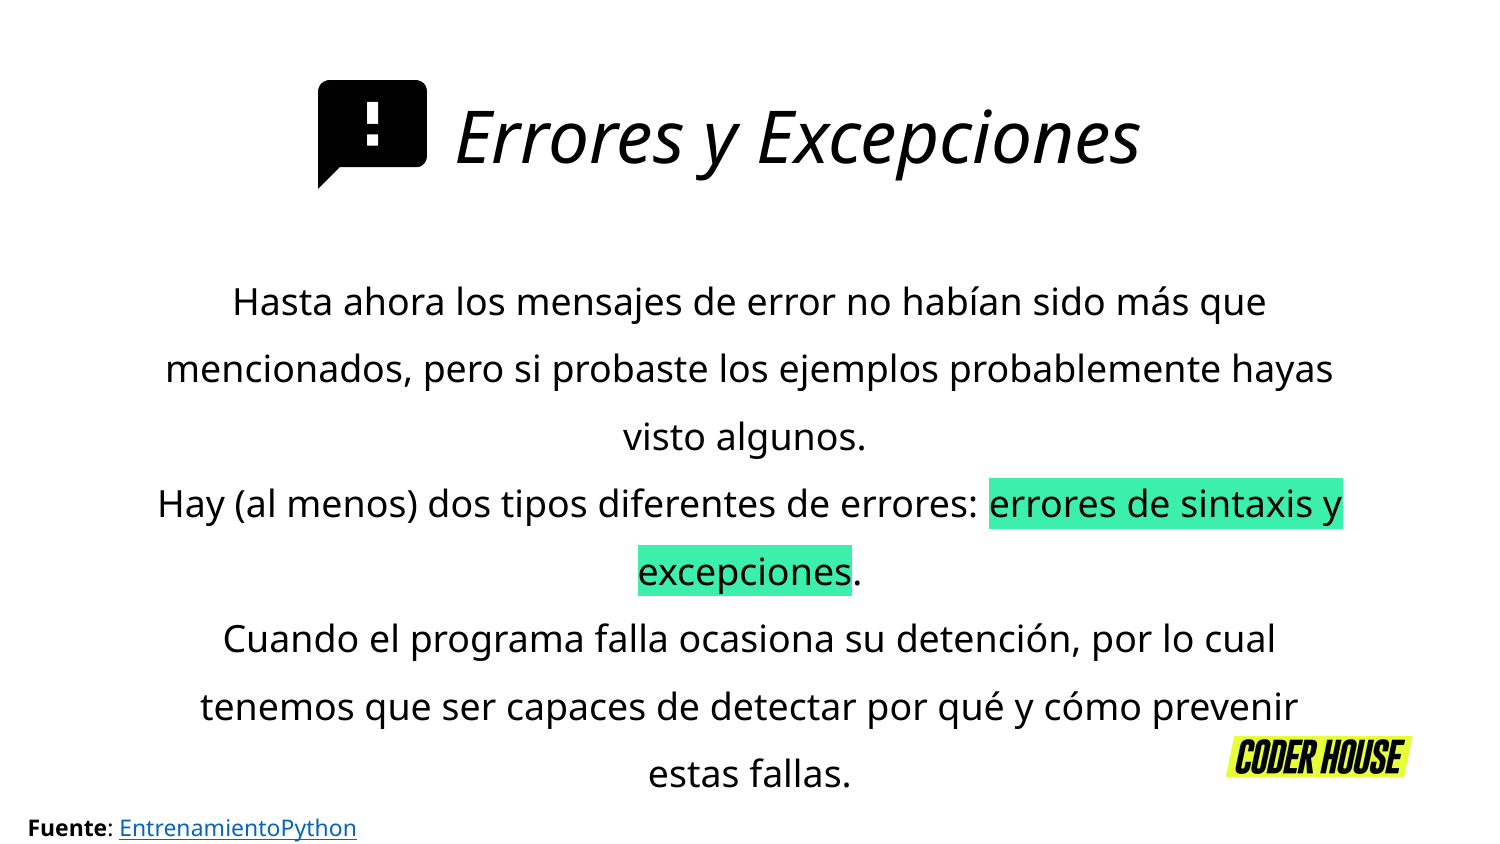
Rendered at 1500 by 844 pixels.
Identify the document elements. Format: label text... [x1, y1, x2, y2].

picture [1221, 728, 1417, 784]
text_box Hasta ahora los mensajes de error no habían sido más que mencionados, pero si probaste los ejemplos probablemente hayas visto algunos. Hay (al menos) dos tipos diferentes de errores: errores de sintaxis y excepciones. Cuando el programa falla ocasiona su detención, por lo cual tenemos que ser capaces de detectar por qué y cómo prevenir estas fallas. [135, 240, 1365, 822]
picture [317, 79, 427, 189]
text_box Errores y Excepciones [286, 53, 1311, 216]
text_box Fuente: EntrenamientoPython [12, 783, 505, 844]
